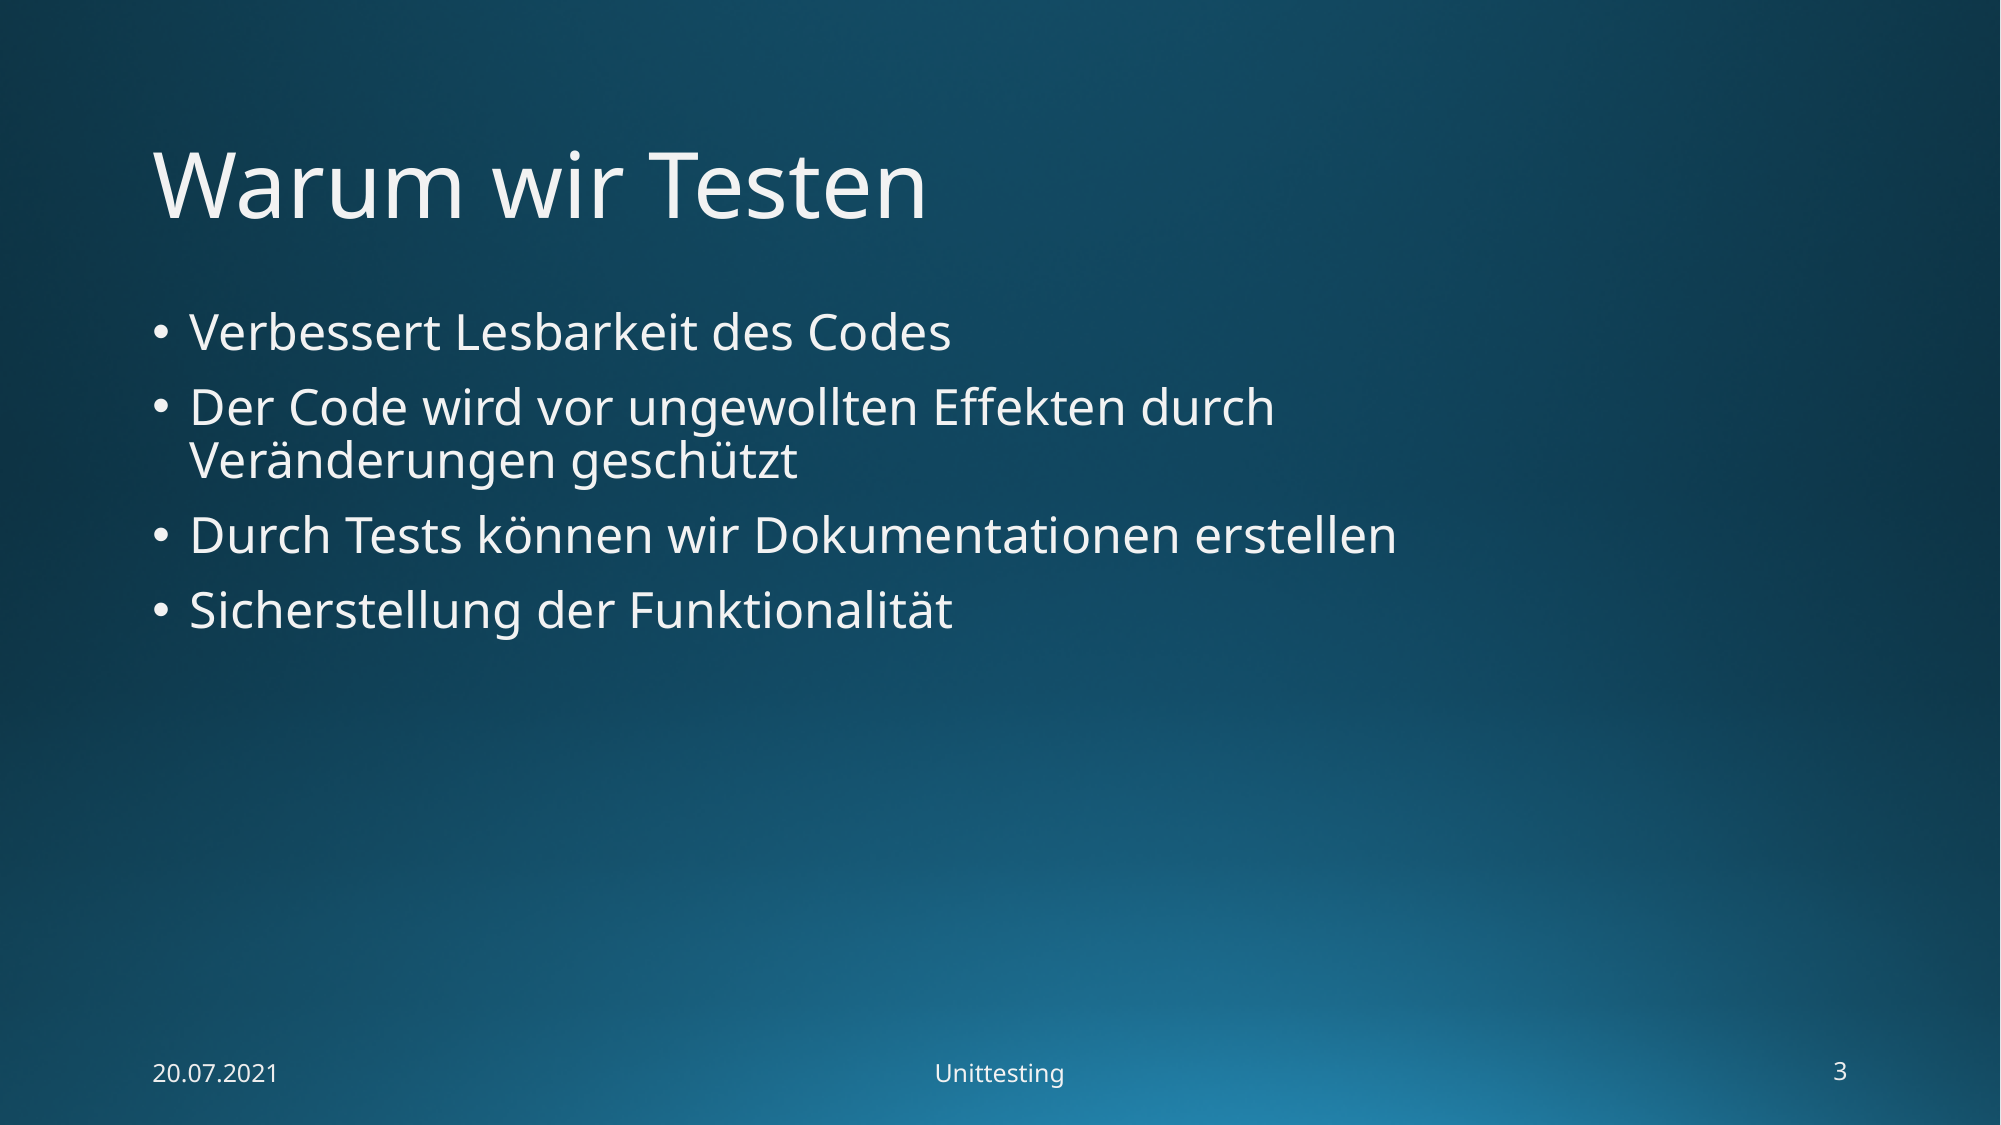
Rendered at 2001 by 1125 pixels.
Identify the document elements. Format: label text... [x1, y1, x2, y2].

footer Unittesting [662, 1042, 1338, 1103]
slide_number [137, 1042, 588, 1103]
picture [0, 0, 2001, 1125]
title Warum wir Testen [137, 59, 1443, 247]
list Verbessert Lesbarkeit des Codes Der Code wird vor ungewollten Effekten durch Veränderungen geschützt Durch Tests können wir Dokumentationen erstellen Sicherstellung der Funktionalität [137, 299, 1443, 1014]
slide_number 3 [1412, 1042, 1863, 1103]
